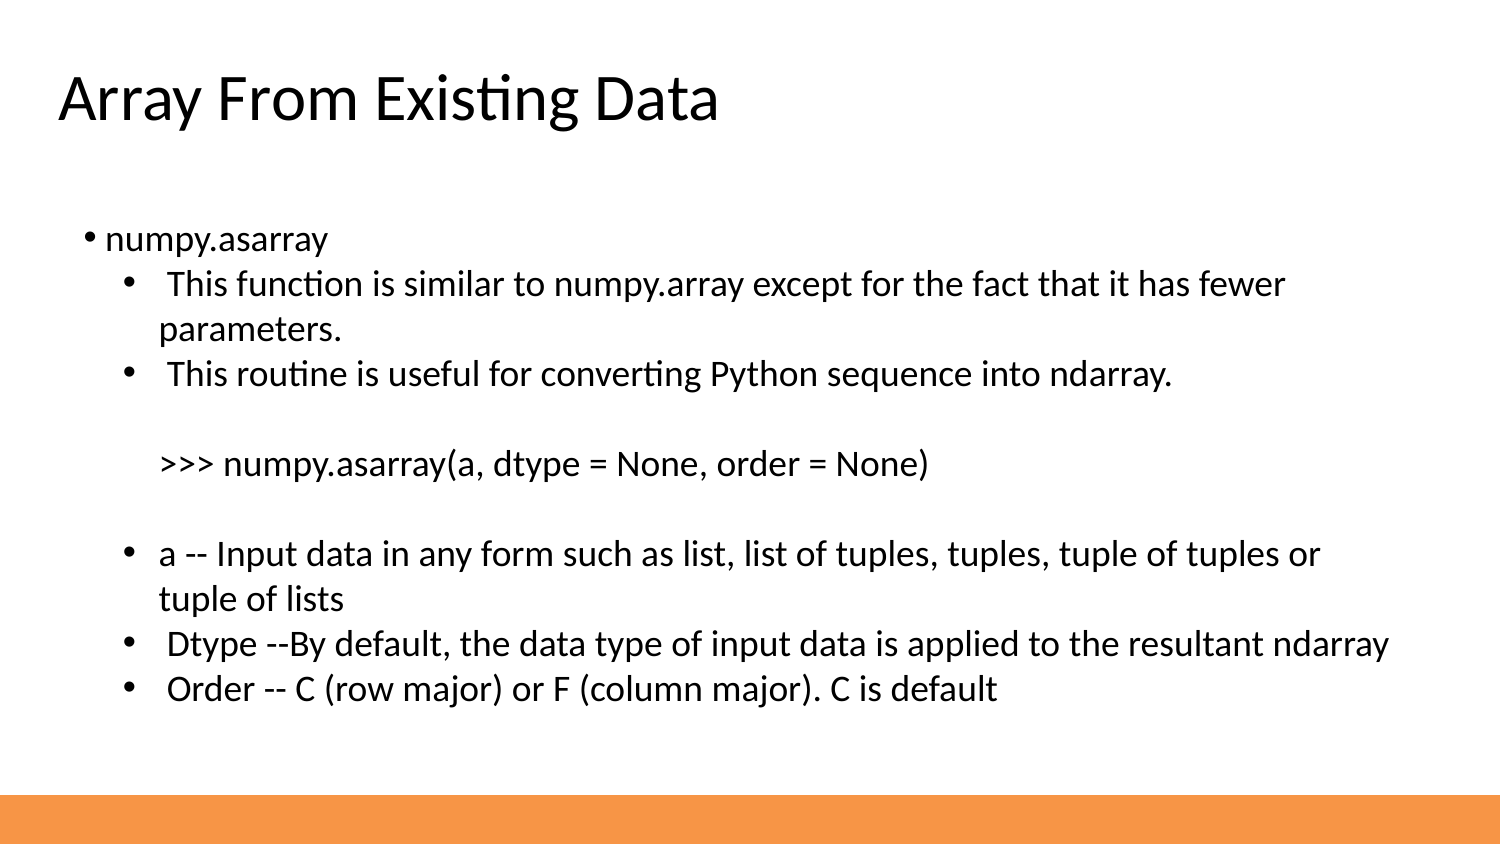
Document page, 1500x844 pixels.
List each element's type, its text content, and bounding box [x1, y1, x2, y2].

text_box Array From Existing Data [43, 46, 913, 142]
text_box numpy.asarray This function is similar to numpy.array except for the fact that it has fewer parameters. This routine is useful for converting Python sequence into ndarray. >>> numpy.asarray(a, dtype = None, order = None) a -- Input data in any form such as list, list of tuples, tuples, tuple of tuples or tuple of lists Dtype --By default, the data type of input data is applied to the resultant ndarray Order -- C (row major) or F (column major). C is default [68, 206, 1407, 761]
